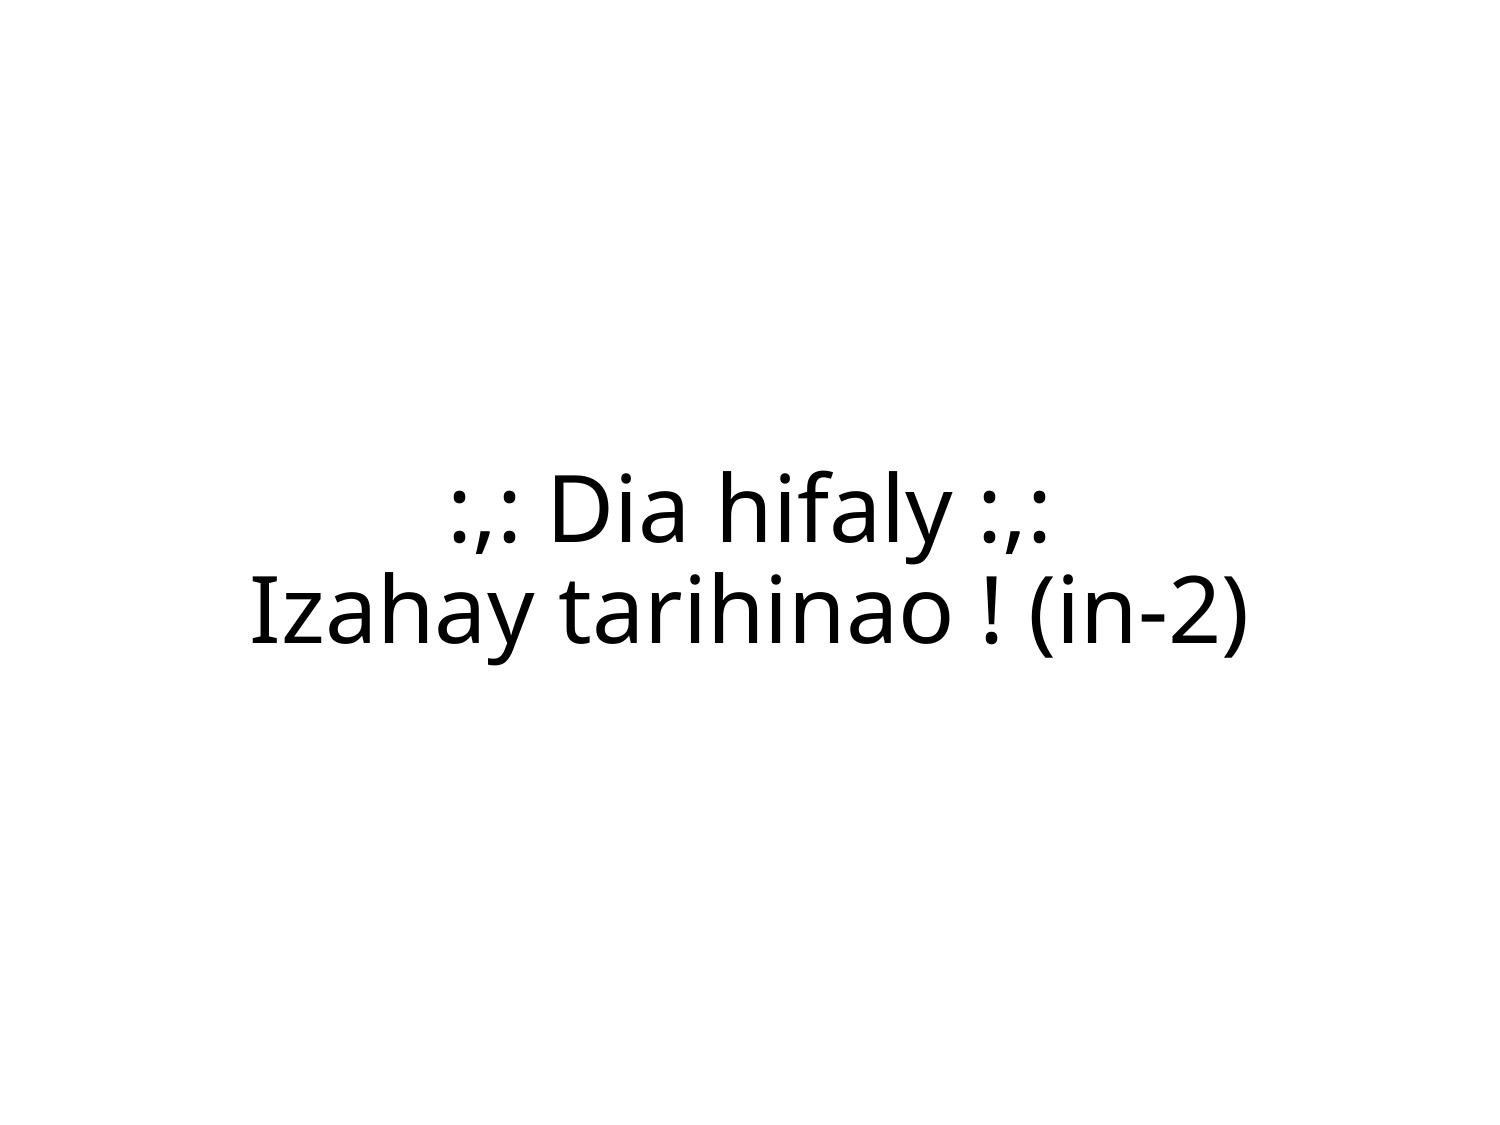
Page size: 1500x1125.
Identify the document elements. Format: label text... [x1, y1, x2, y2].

title :,: Dia hifaly :,: Izahay tarihinao ! (in-2) [103, 453, 1397, 672]
